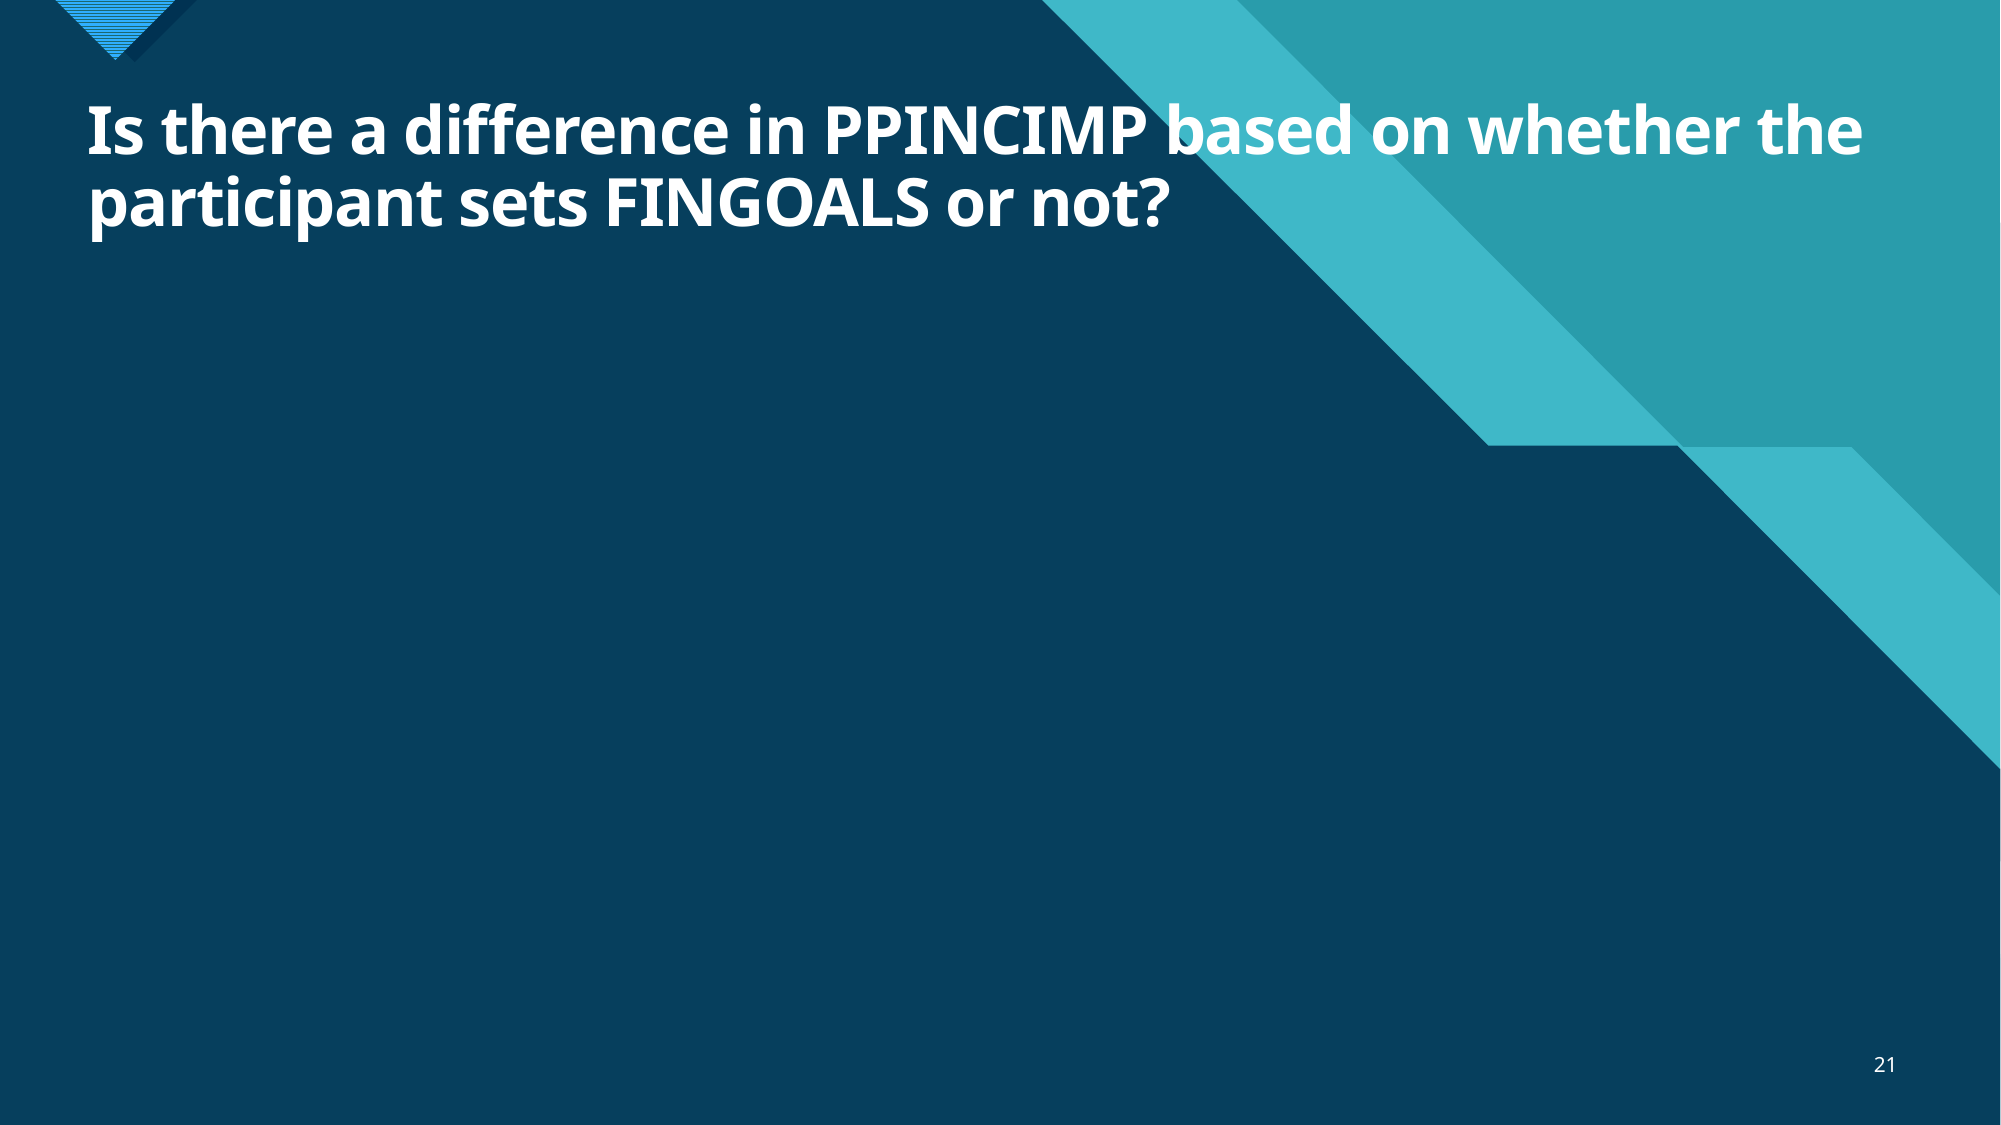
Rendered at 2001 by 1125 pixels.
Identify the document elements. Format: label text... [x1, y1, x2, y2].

title Is there a difference in PPINCIMP based on whether the participant sets FINGOALS or not? [72, 89, 1913, 250]
slide_number 21 [1845, 1035, 1913, 1096]
